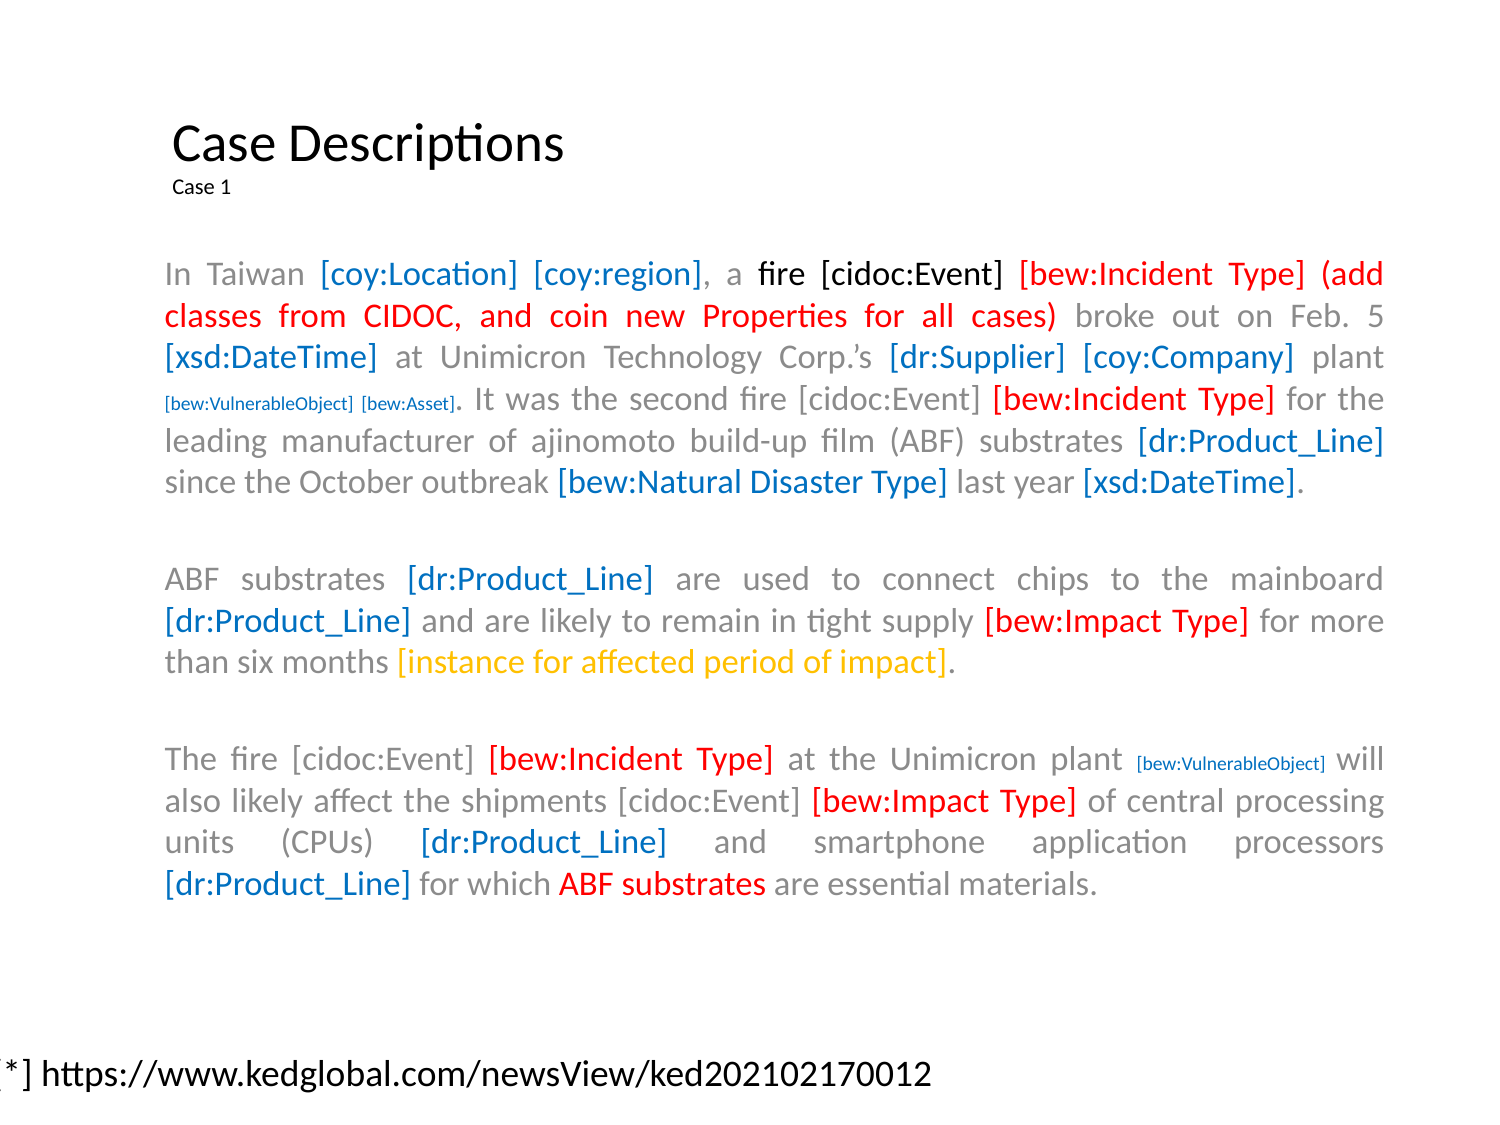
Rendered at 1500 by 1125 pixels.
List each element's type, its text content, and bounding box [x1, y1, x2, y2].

text_box Case Descriptions Case 1 [157, 98, 1481, 207]
text_box [*] https://www.kedglobal.com/newsView/ked202102170012 [0, 1041, 948, 1102]
text_box In Taiwan [coy:Location] [coy:region], a fire [cidoc:Event] [bew:Incident Type] (add classes from CIDOC, and coin new Properties for all cases) broke out on Feb. 5 [xsd:DateTime] at Unimicron Technology Corp.’s [dr:Supplier] [coy:Company] plant [bew:VulnerableObject] [bew:Asset]. It was the second fire [cidoc:Event] [bew:Incident Type] for the leading manufacturer of ajinomoto build-up film (ABF) substrates [dr:Product_Line] since the October outbreak [bew:Natural Disaster Type] last year [xsd:DateTime]. ABF substrates [dr:Product_Line] are used to connect chips to the mainboard [dr:Product_Line] and are likely to remain in tight supply [bew:Impact Type] for more than six months [instance for affected period of impact]. The fire [cidoc:Event] [bew:Incident Type] at the Unimicron plant [bew:VulnerableObject] will also likely affect the shipments [cidoc:Event] [bew:Impact Type] of central processing units (CPUs) [dr:Product_Line] and smartphone application processors [dr:Product_Line] for which ABF substrates are essential materials. [149, 243, 1400, 929]
